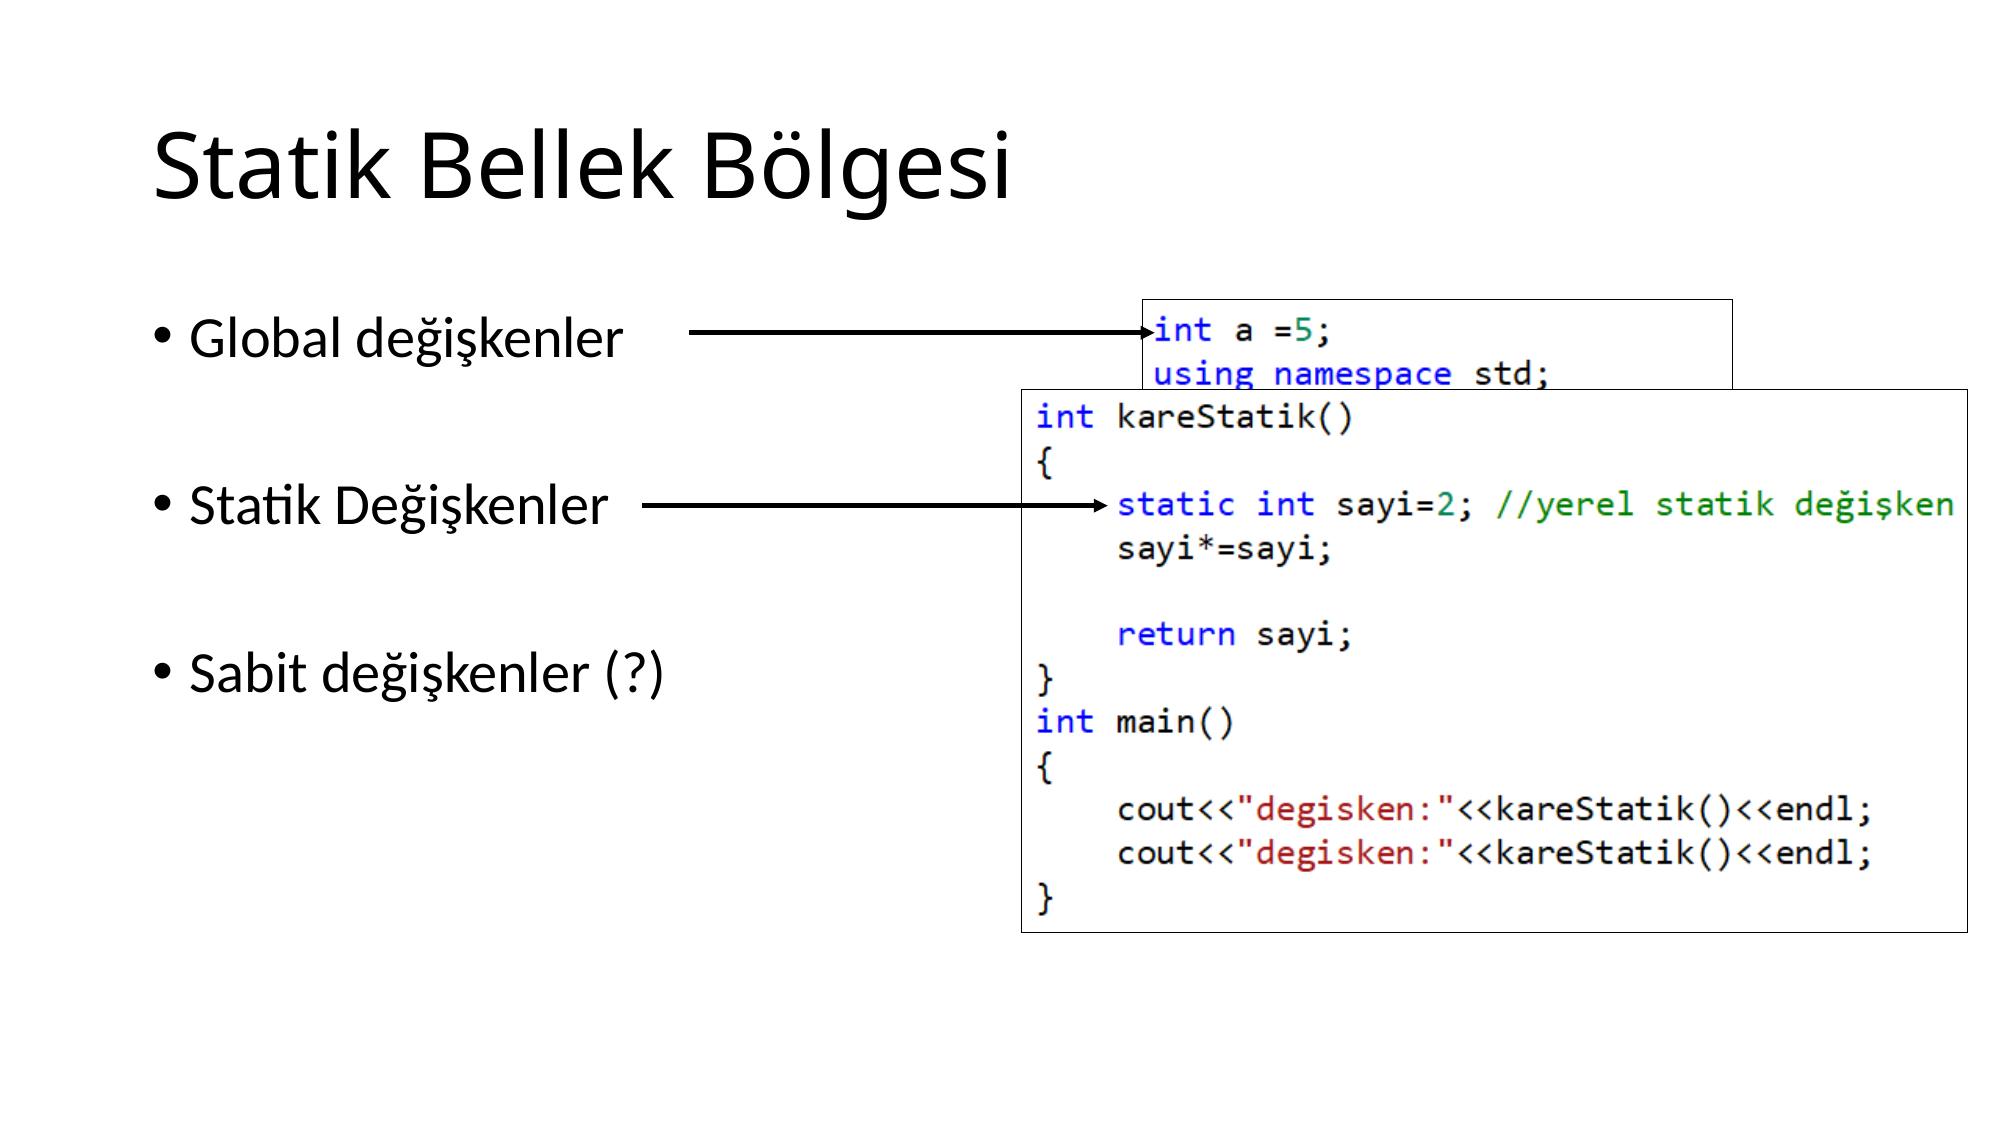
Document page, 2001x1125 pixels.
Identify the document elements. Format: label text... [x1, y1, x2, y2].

list Global değişkenler Statik Değişkenler Sabit değişkenler (?) [137, 299, 1863, 1014]
picture [1021, 299, 1968, 933]
title Statik Bellek Bölgesi [137, 59, 1863, 278]
